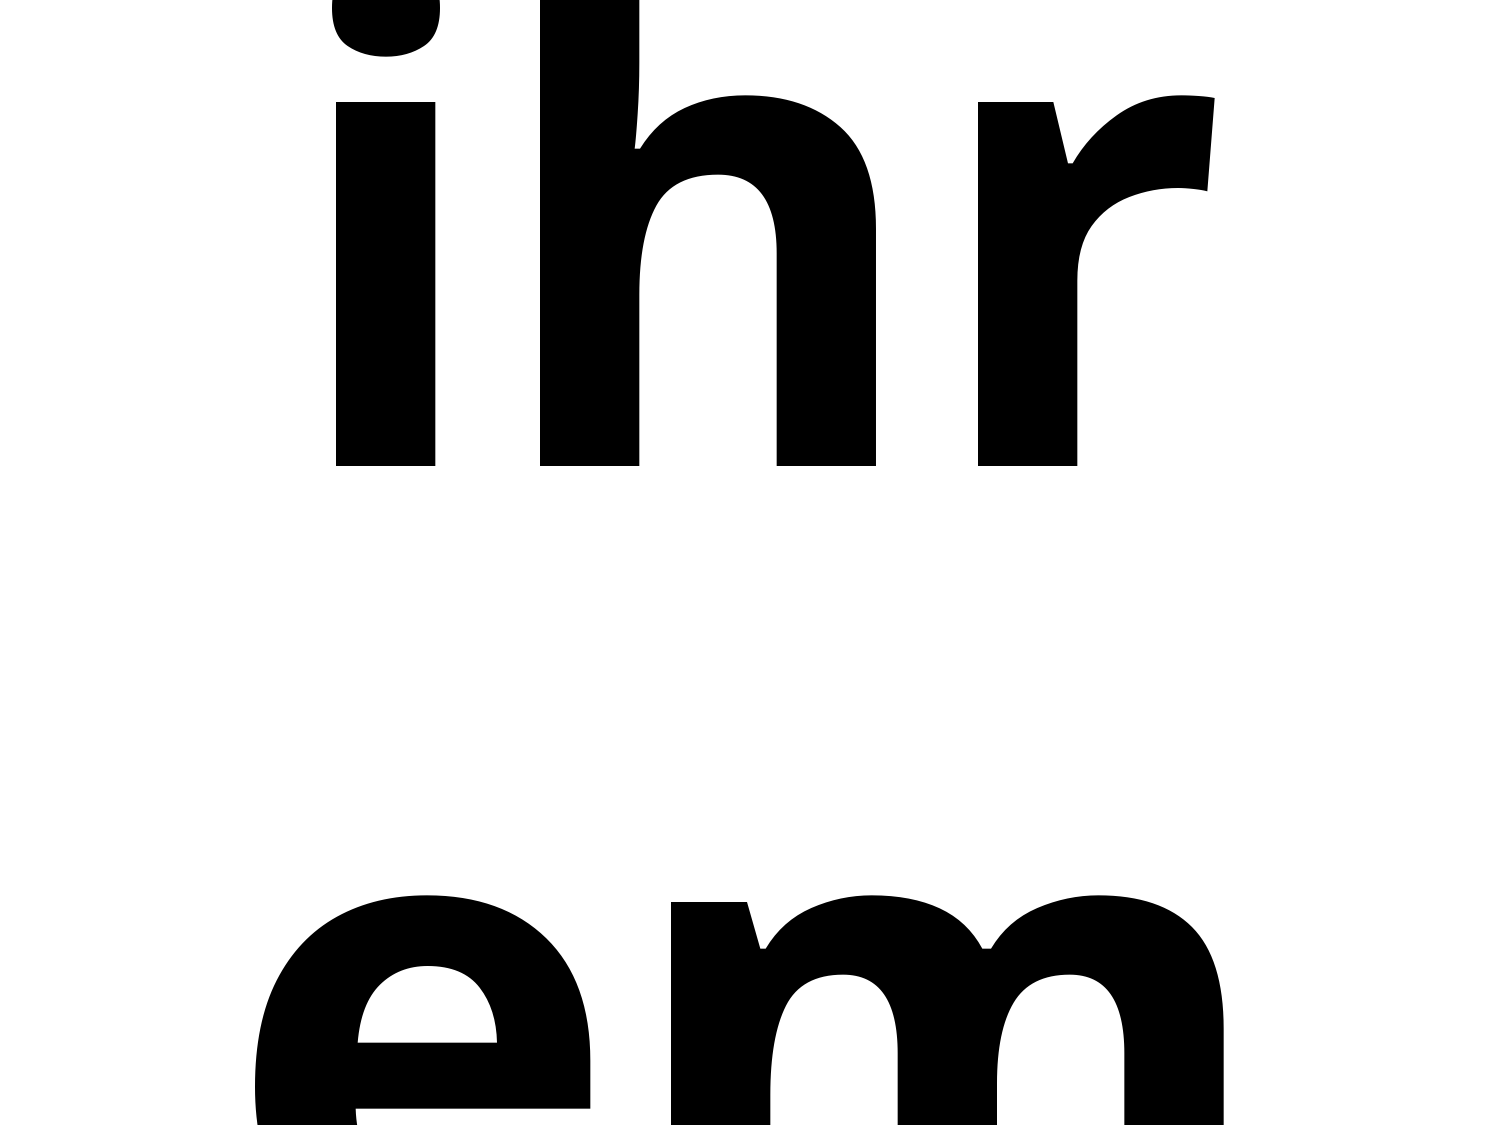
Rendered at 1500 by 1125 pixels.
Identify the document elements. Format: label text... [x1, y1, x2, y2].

text_box ihrem [74, 149, 1425, 1050]
